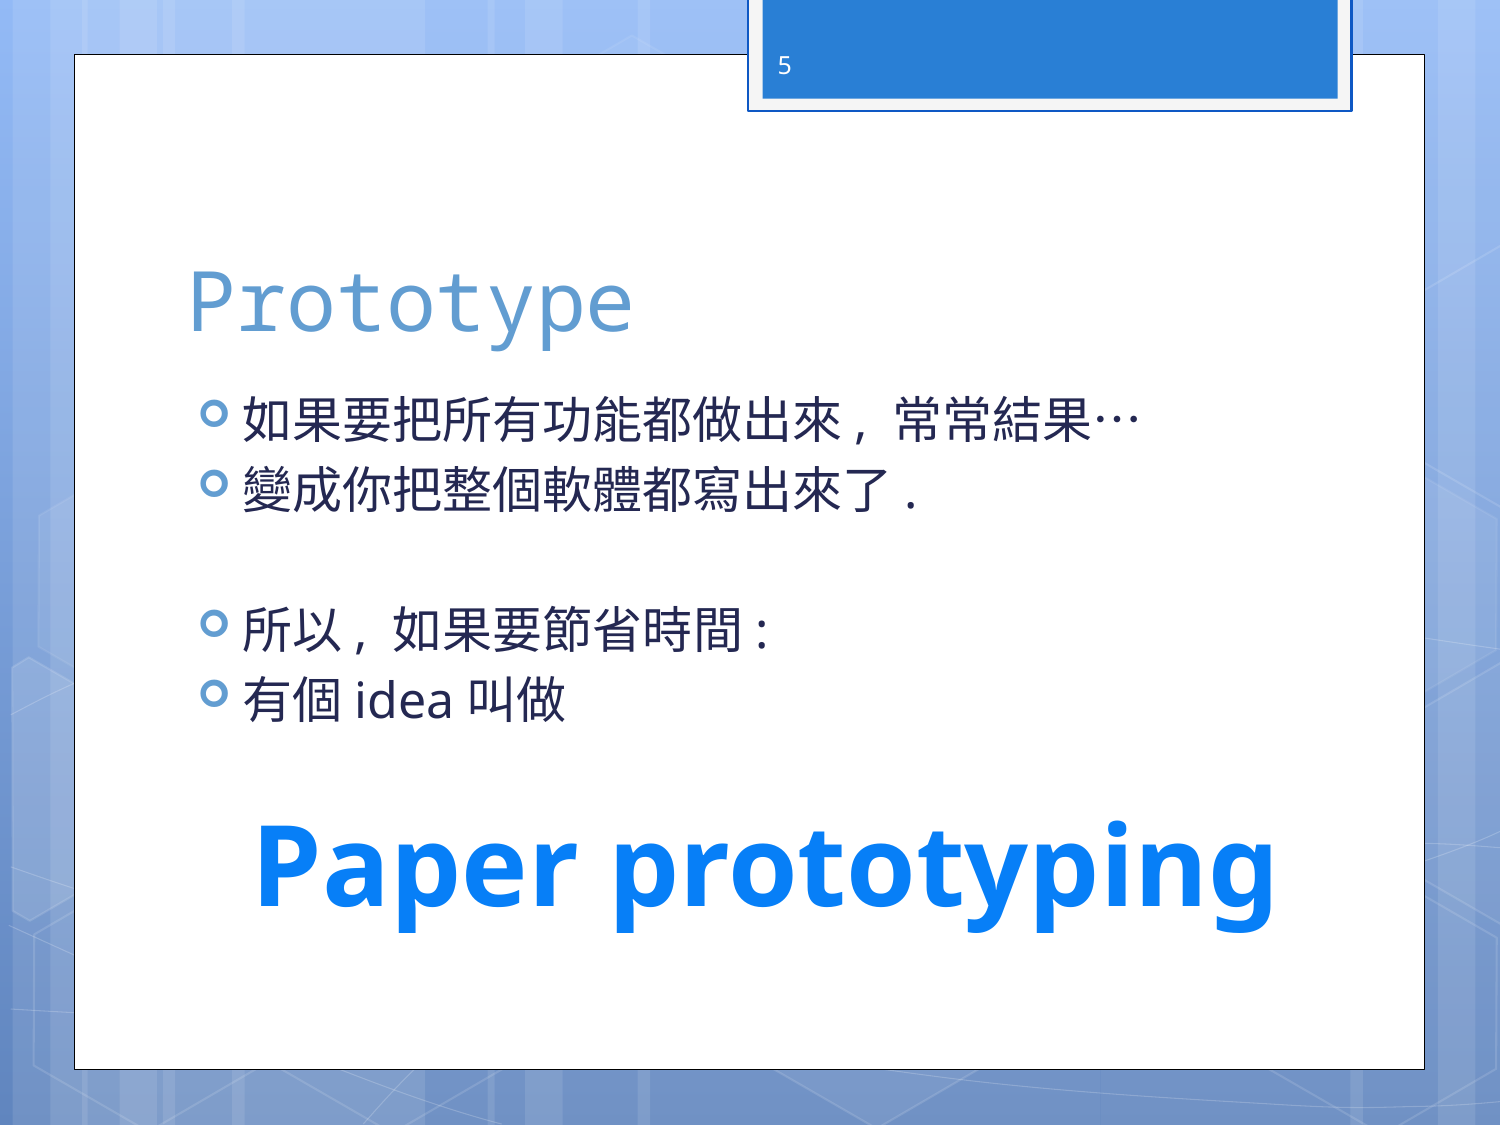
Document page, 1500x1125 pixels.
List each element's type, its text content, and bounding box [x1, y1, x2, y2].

text_box Paper prototyping [236, 786, 1296, 937]
list 如果要把所有功能都做出來, 常常結果… 變成你把整個軟體都寫出來了. 所以, 如果要節省時間: 有個idea叫做 [171, 381, 1283, 957]
title Prototype [171, 168, 1324, 357]
slide_number 5 [762, 36, 982, 97]
